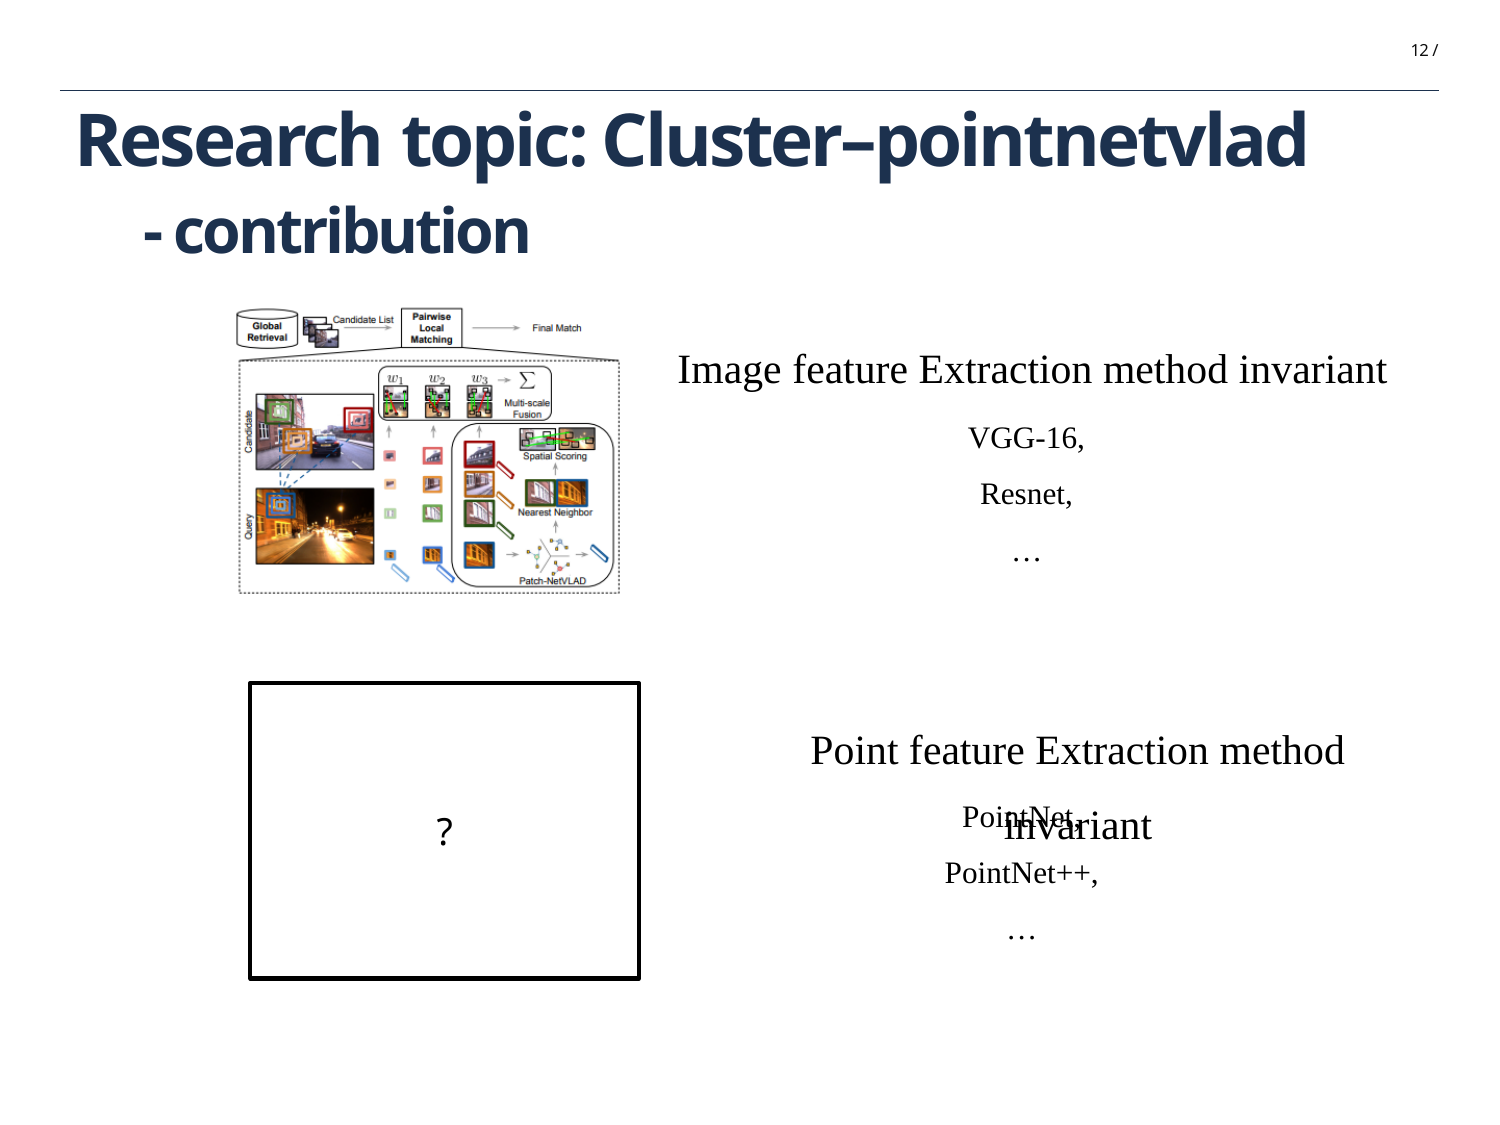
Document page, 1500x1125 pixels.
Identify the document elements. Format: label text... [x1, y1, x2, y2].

text_box VGG-16, Resnet, … [862, 391, 1191, 575]
text_box ? [248, 681, 641, 981]
text_box - contribution [128, 180, 1403, 276]
text_box Point feature Extraction method invariant [717, 690, 1439, 855]
picture [224, 297, 630, 602]
title Research topic: Cluster–pointnetvlad [59, 95, 1335, 186]
text_box Image feature Extraction method invariant [634, 309, 1432, 400]
text_box 12 / [1193, 32, 1454, 70]
text_box PointNet, PointNet++, … [858, 770, 1186, 954]
